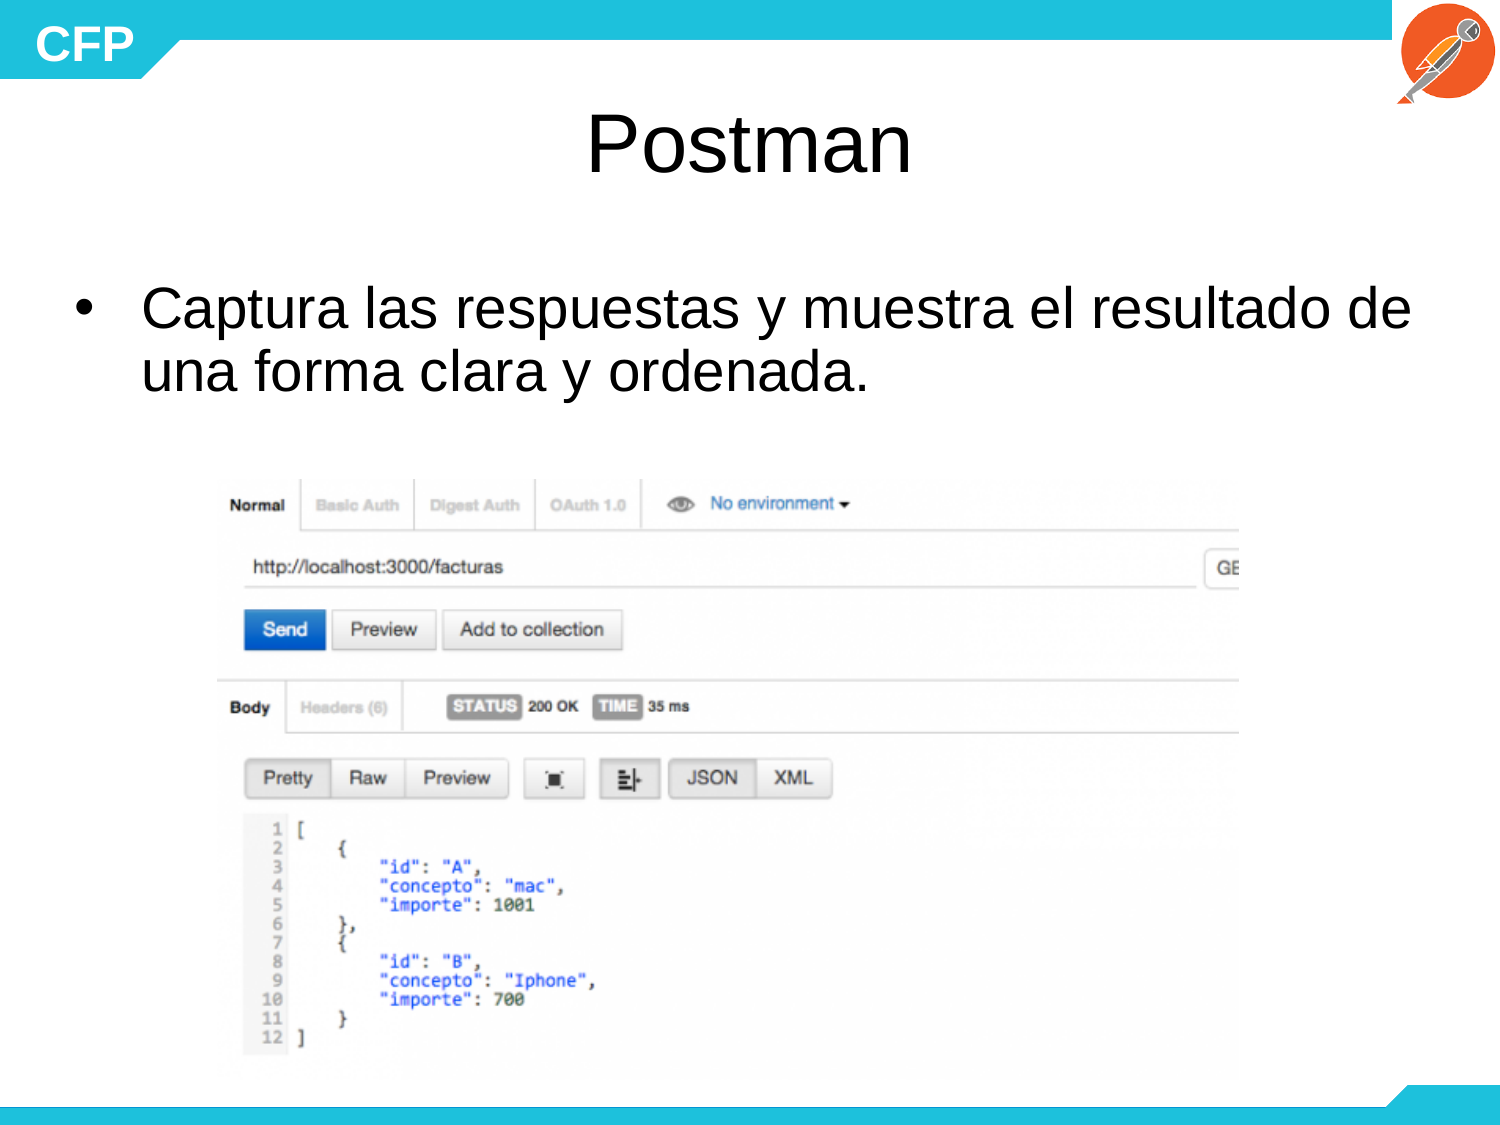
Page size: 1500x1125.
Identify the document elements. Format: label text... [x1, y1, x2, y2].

picture [1391, 0, 1500, 108]
list Captura las respuestas y muestra el resultado de una forma clara y ordenada. [51, 270, 1449, 1053]
picture [217, 479, 1240, 1080]
title Postman [103, 45, 1397, 246]
